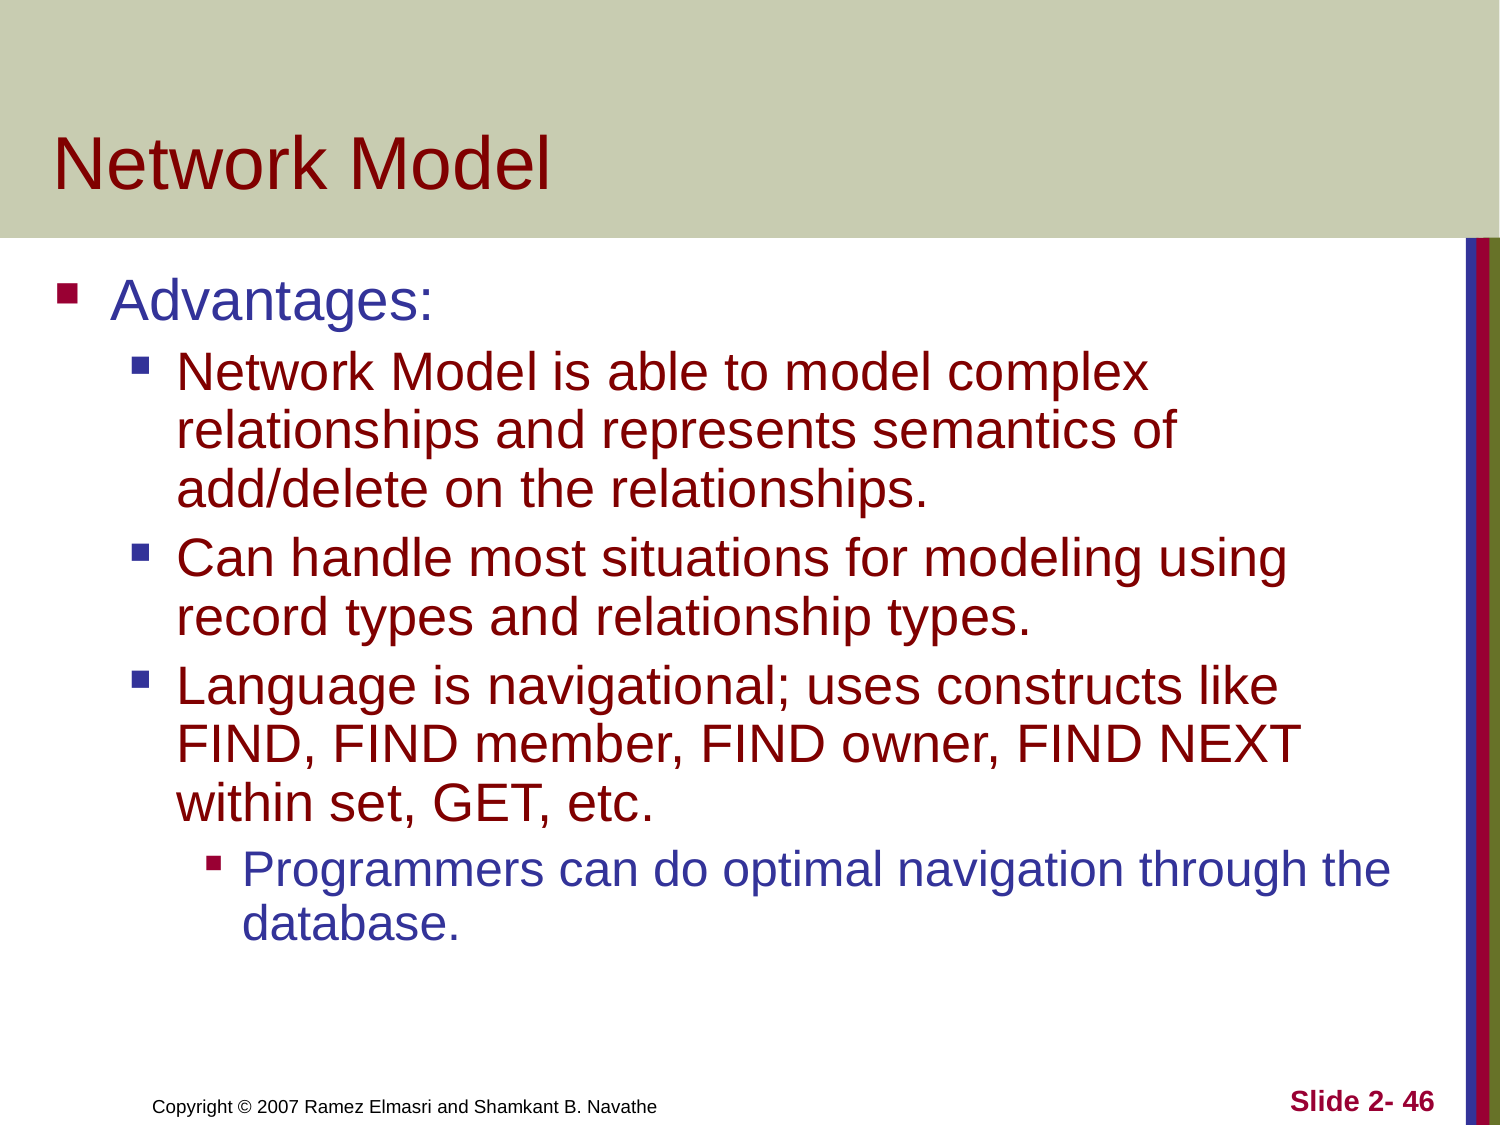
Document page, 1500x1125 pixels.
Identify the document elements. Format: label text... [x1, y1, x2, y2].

list Advantages: Network Model is able to model complex relationships and represents semantics of add/delete on the relationships. Can handle most situations for modeling using record types and relationship types. Language is navigational; uses constructs like FIND, FIND member, FIND owner, FIND NEXT within set, GET, etc. Programmers can do optimal navigation through the database. [39, 262, 1400, 1013]
title Network Model [37, 49, 1317, 213]
slide_number Slide 2- 46 [1137, 1050, 1450, 1125]
